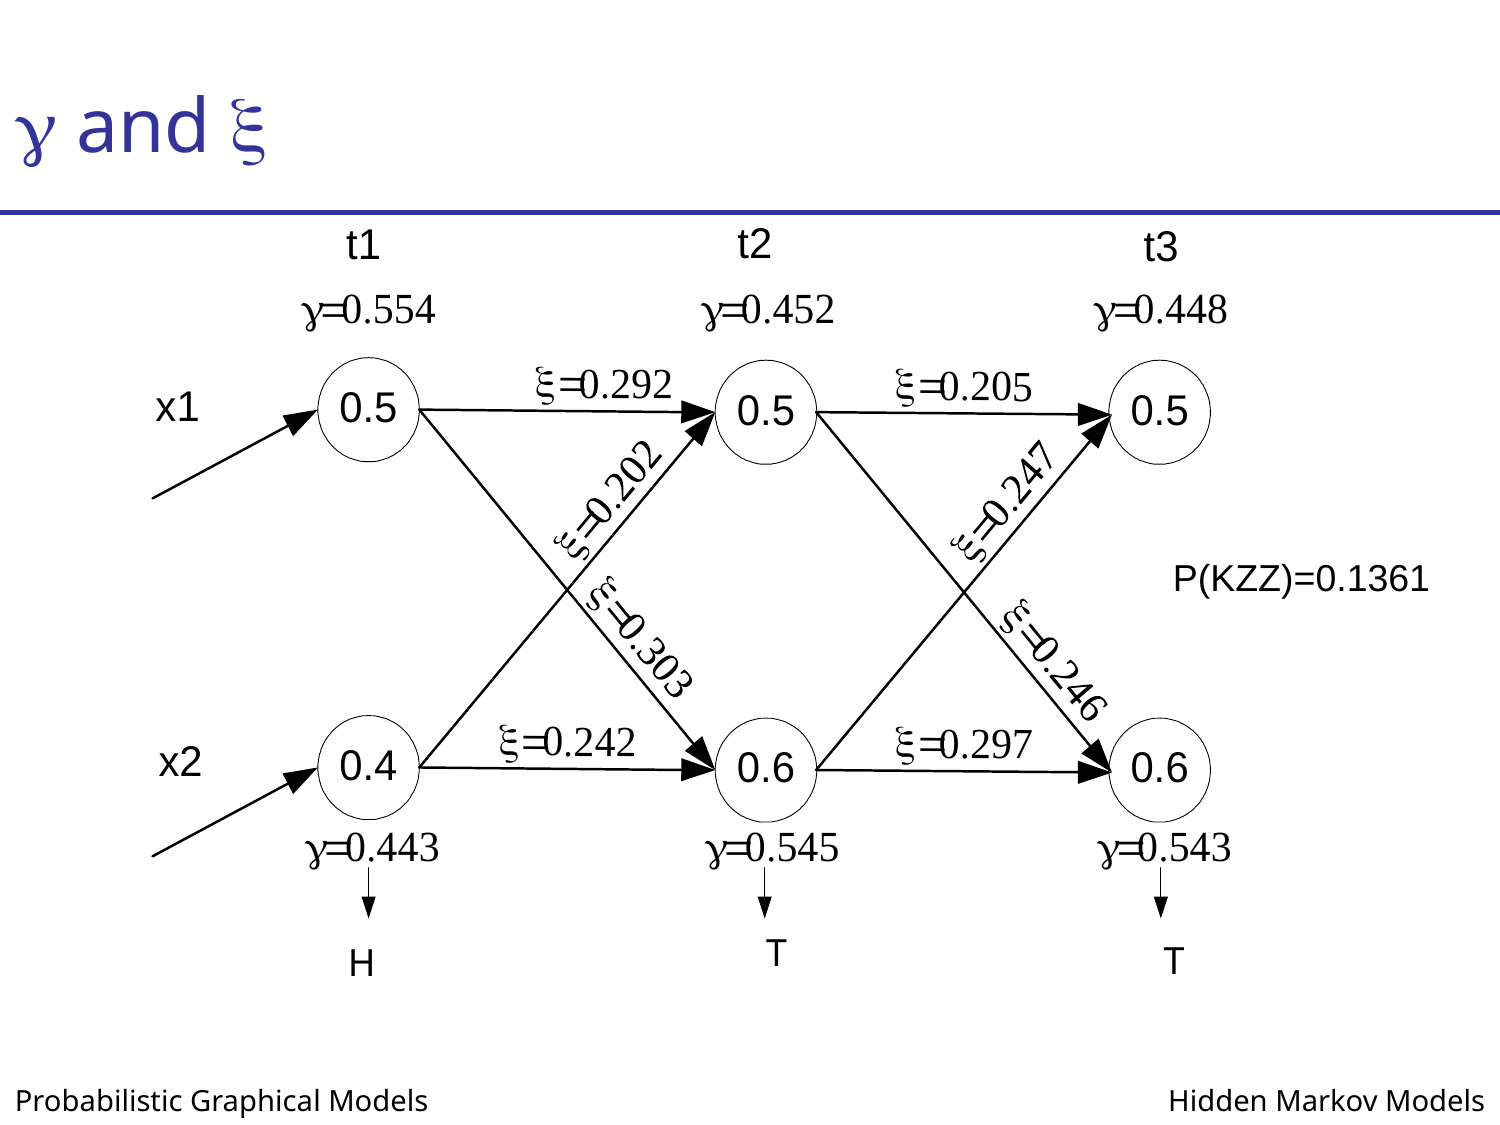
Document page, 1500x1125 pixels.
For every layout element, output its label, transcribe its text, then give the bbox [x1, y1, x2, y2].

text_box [0, 187, 1376, 1011]
text_box P(KZZ)=0.1361 [1379, 546, 1446, 607]
title g and x [0, 24, 1338, 175]
